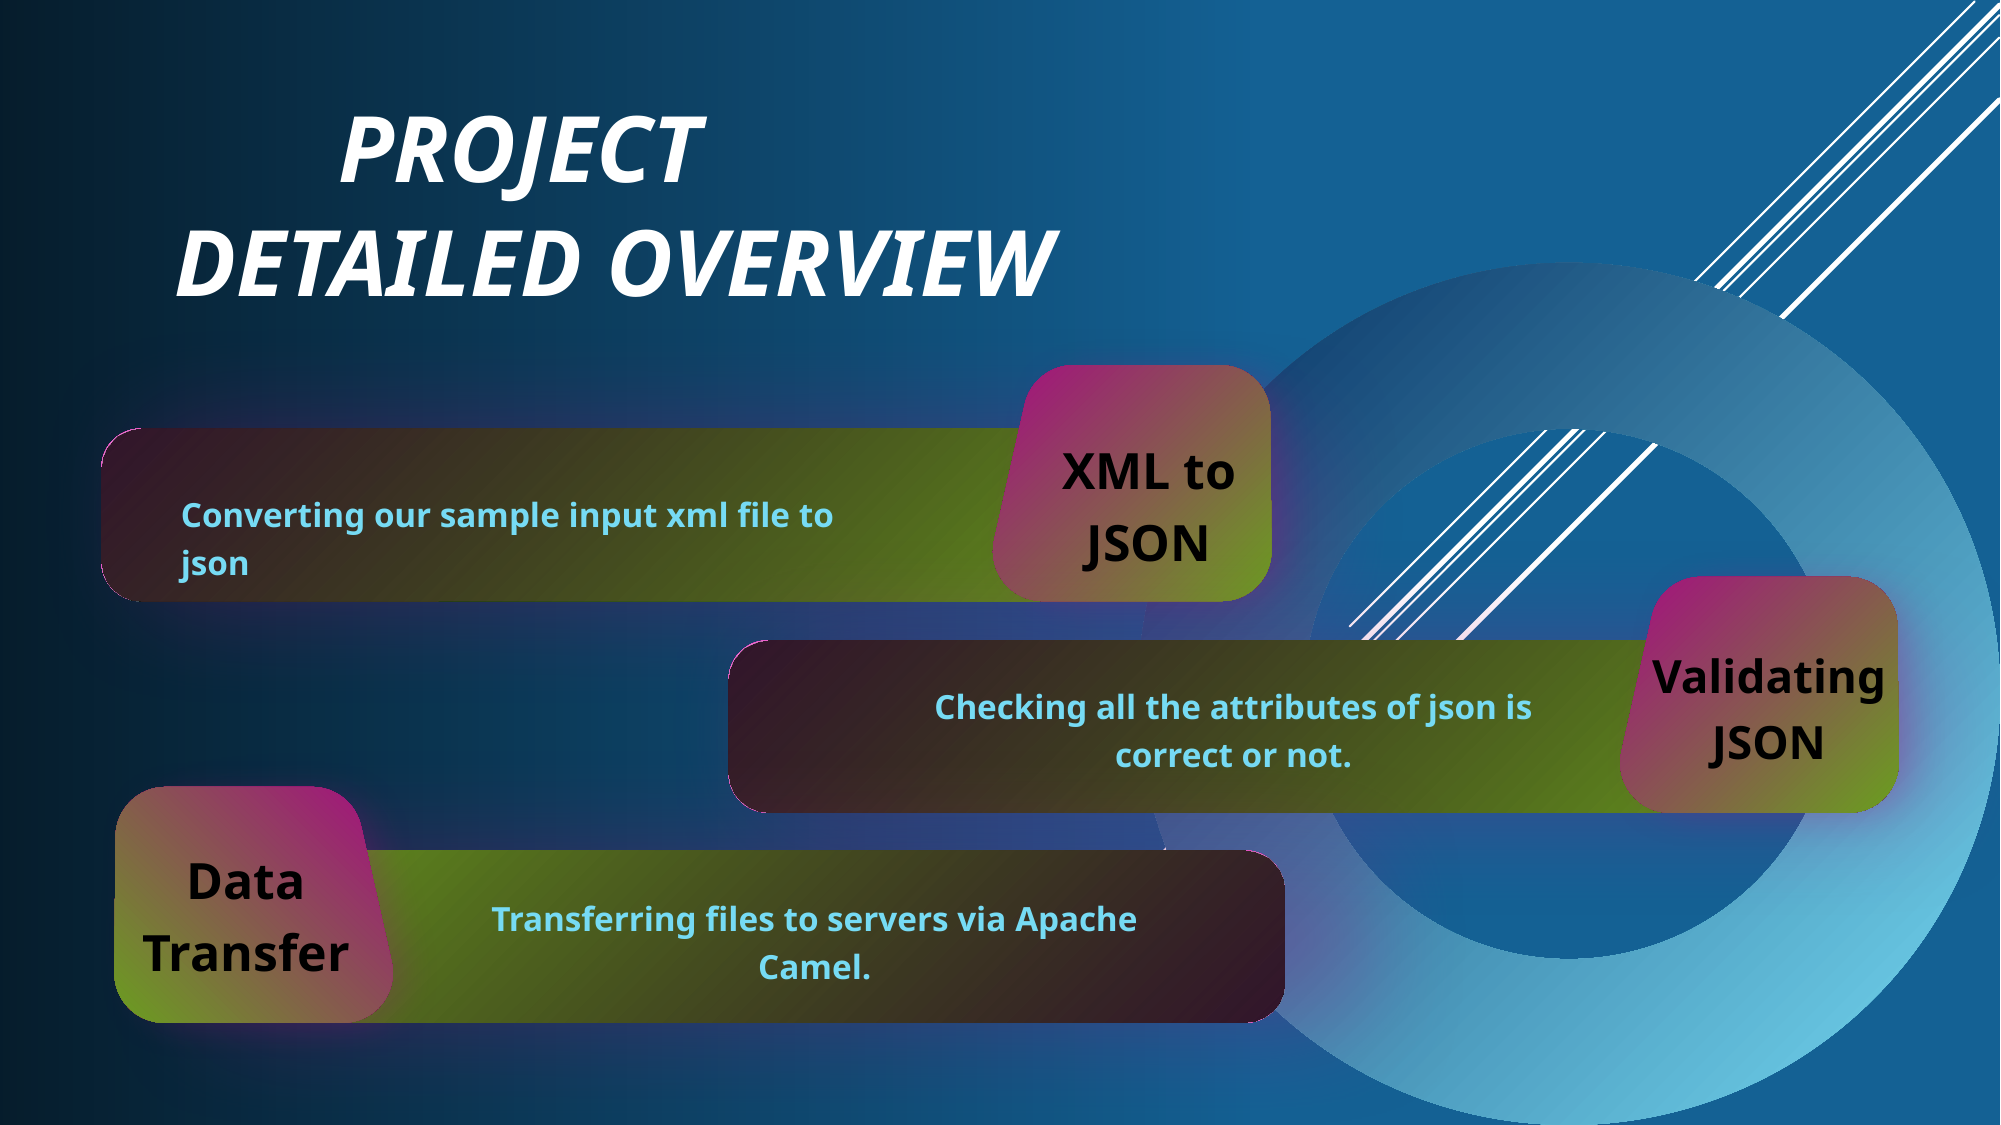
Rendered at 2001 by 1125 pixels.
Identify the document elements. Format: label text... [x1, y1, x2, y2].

text_box PROJECT [323, 83, 718, 197]
text_box DETAILED OVERVIEW [160, 197, 1093, 323]
text_box [1276, 261, 2000, 1125]
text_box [728, 576, 1915, 813]
text_box [0, 0, 1254, 1125]
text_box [101, 364, 1272, 602]
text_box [114, 786, 1285, 1024]
